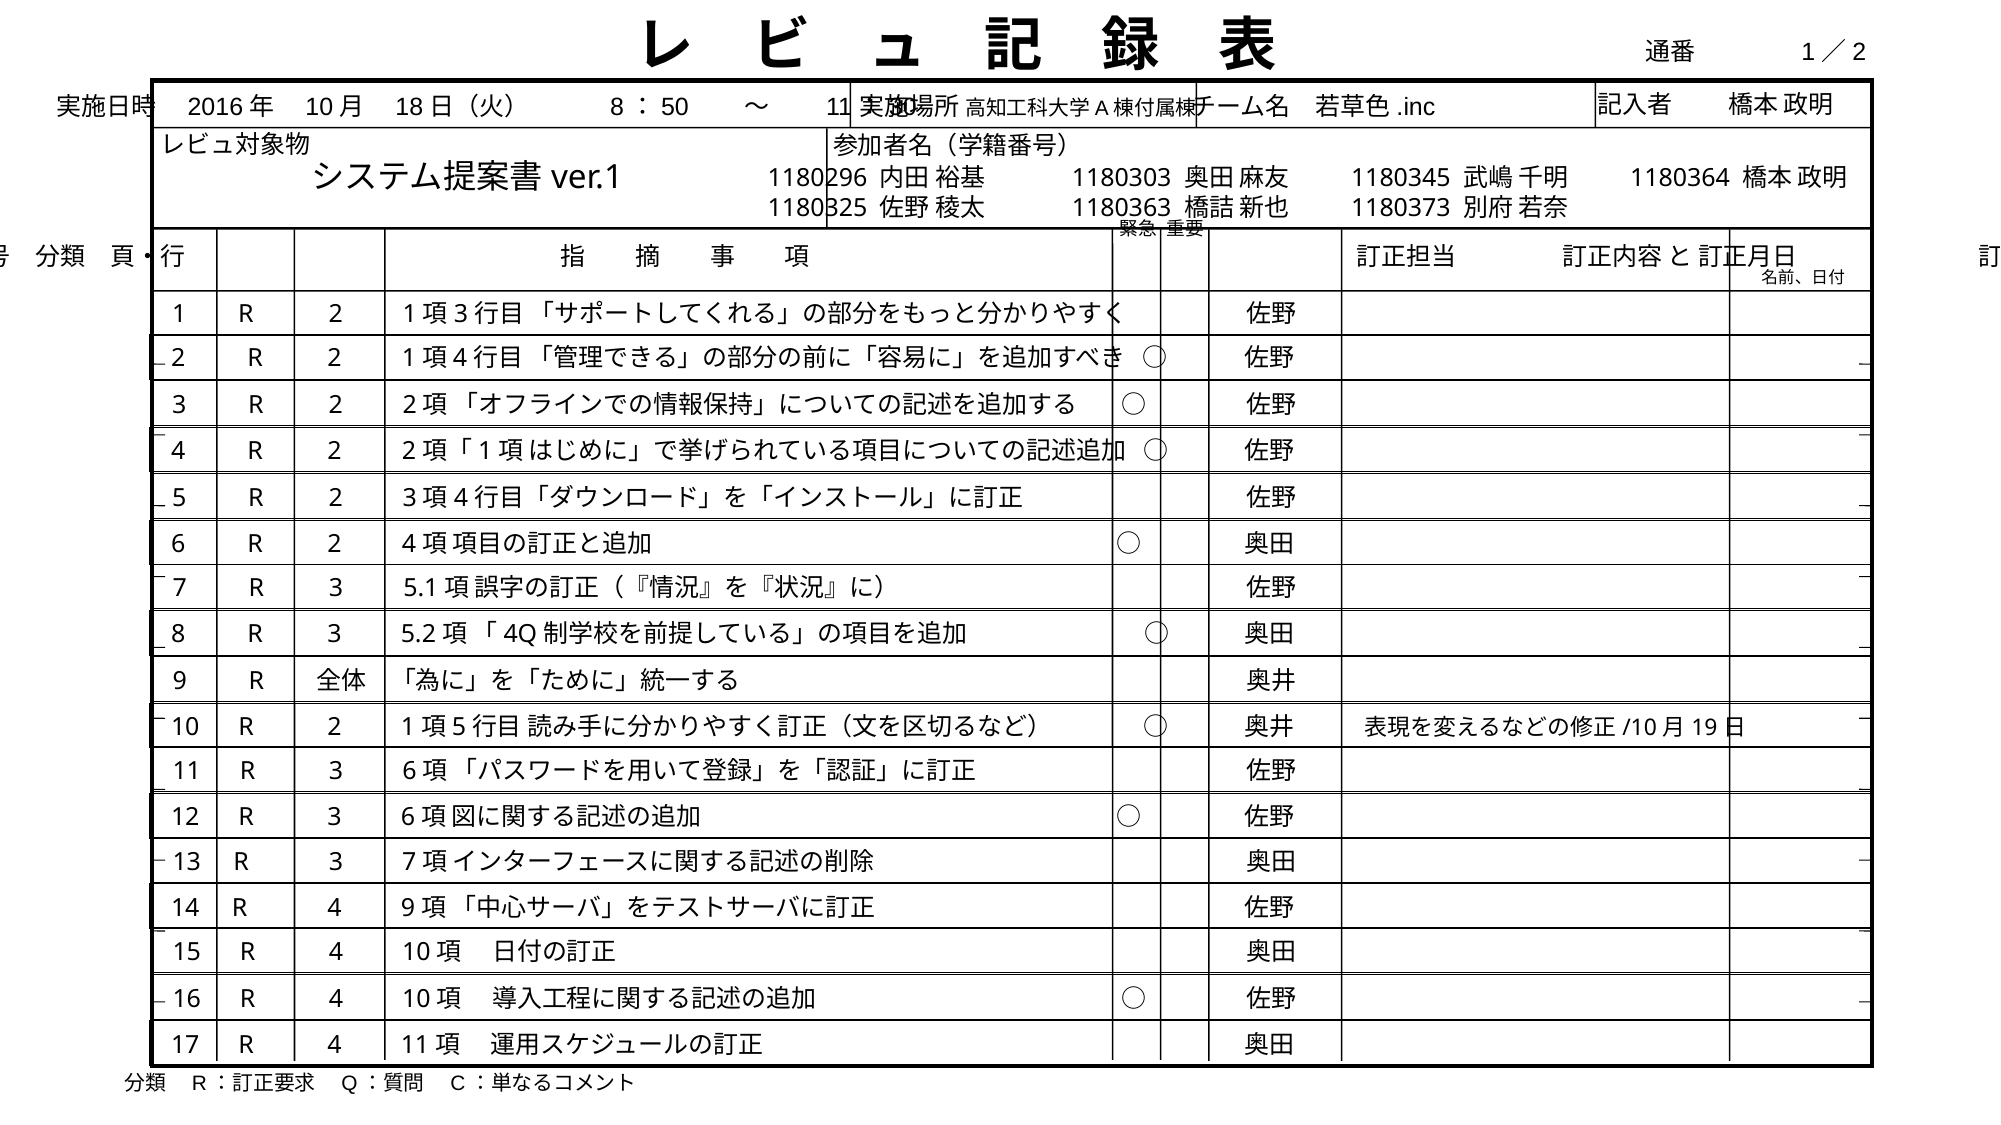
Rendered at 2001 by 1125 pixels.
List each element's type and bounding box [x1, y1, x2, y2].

text_box [141, 0, 1886, 1103]
